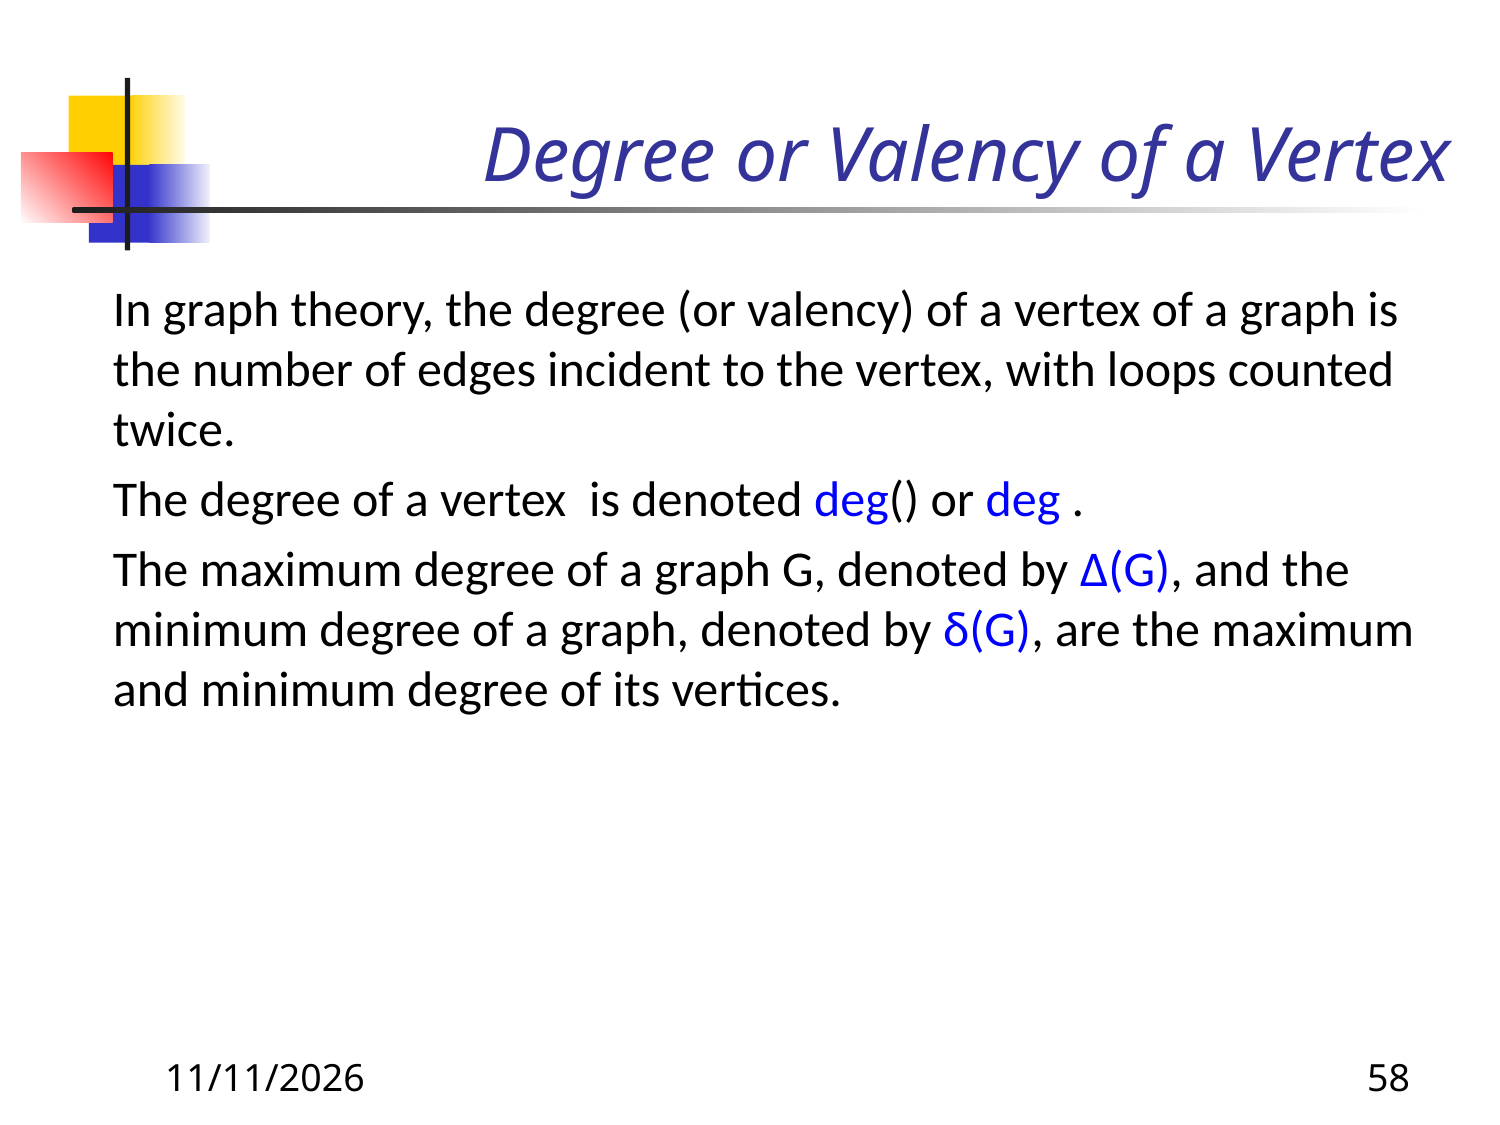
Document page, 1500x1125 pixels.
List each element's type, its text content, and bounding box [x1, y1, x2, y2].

title Degree or Valency of a Vertex [188, 16, 1468, 205]
slide_number 58 [1112, 1037, 1425, 1113]
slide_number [150, 1037, 463, 1113]
